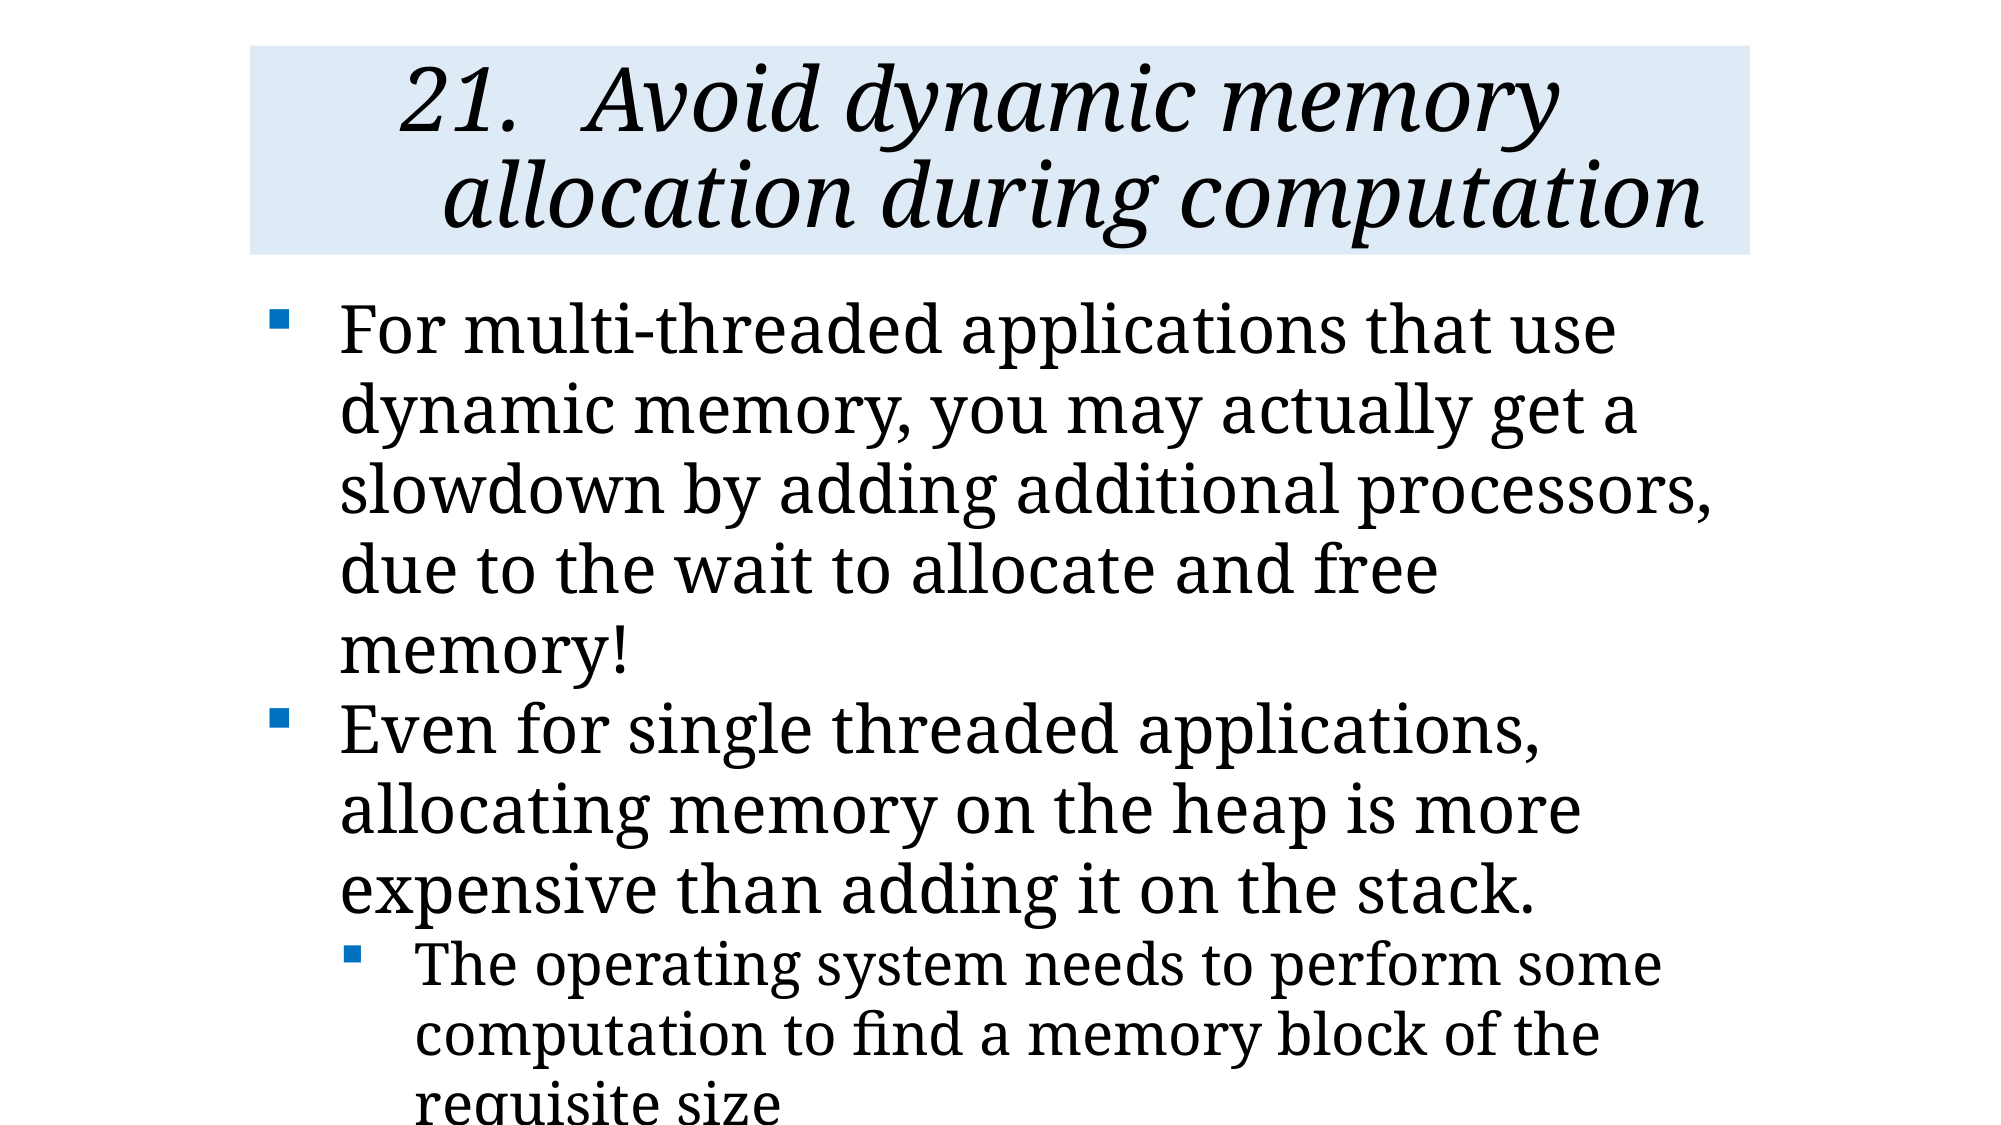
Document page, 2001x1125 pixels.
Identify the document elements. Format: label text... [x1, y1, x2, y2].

title Avoid dynamic memory allocation during computation [249, 45, 1750, 255]
subtitle For multi-threaded applications that use dynamic memory, you may actually get a slowdown by adding additional processors, due to the wait to allocate and free memory! Even for single threaded applications, allocating memory on the heap is more expensive than adding it on the stack. The operating system needs to perform some computation to find a memory block of the requisite size [249, 279, 1750, 1003]
